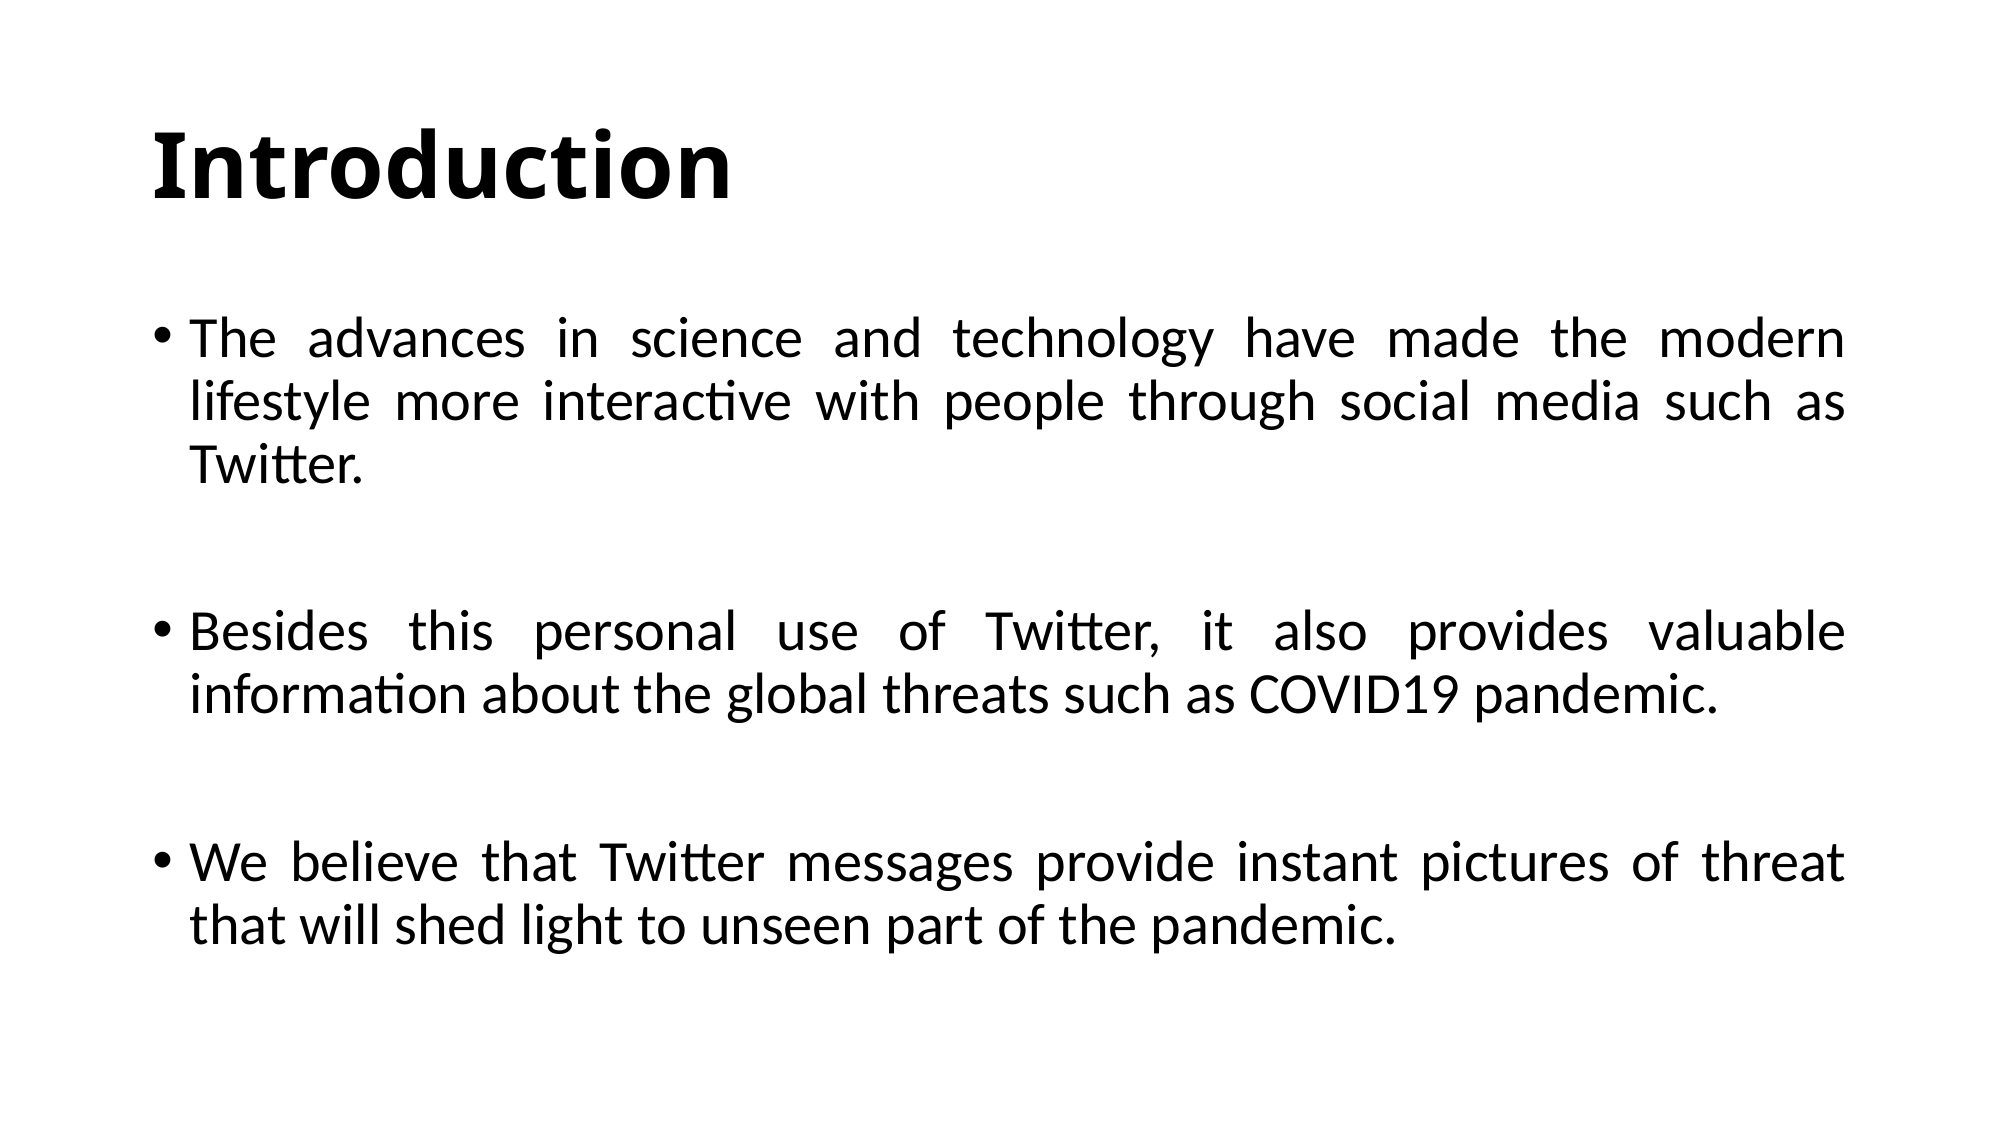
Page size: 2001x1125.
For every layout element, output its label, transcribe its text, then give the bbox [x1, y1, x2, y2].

title Introduction [137, 59, 1863, 278]
list The advances in science and technology have made the modern lifestyle more interactive with people through social media such as Twitter. Besides this personal use of Twitter, it also provides valuable information about the global threats such as COVID19 pandemic. We believe that Twitter messages provide instant pictures of threat that will shed light to unseen part of the pandemic. [137, 299, 1863, 1014]
